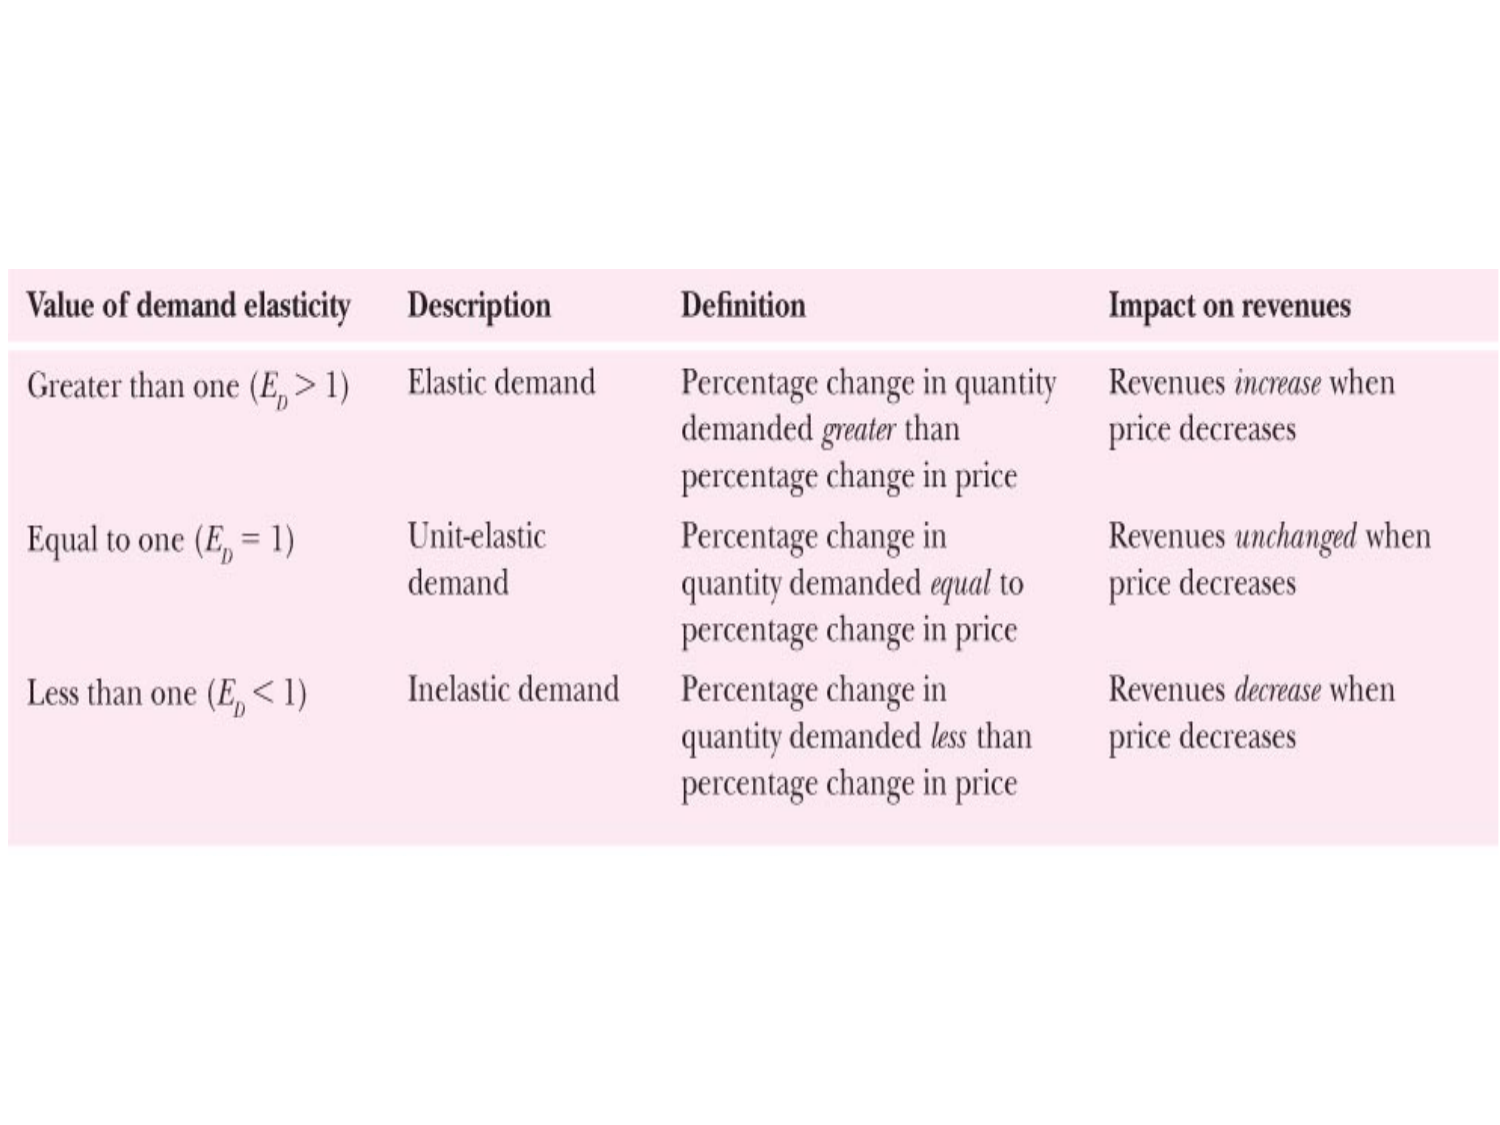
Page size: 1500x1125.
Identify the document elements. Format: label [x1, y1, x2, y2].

picture [7, 269, 1499, 856]
